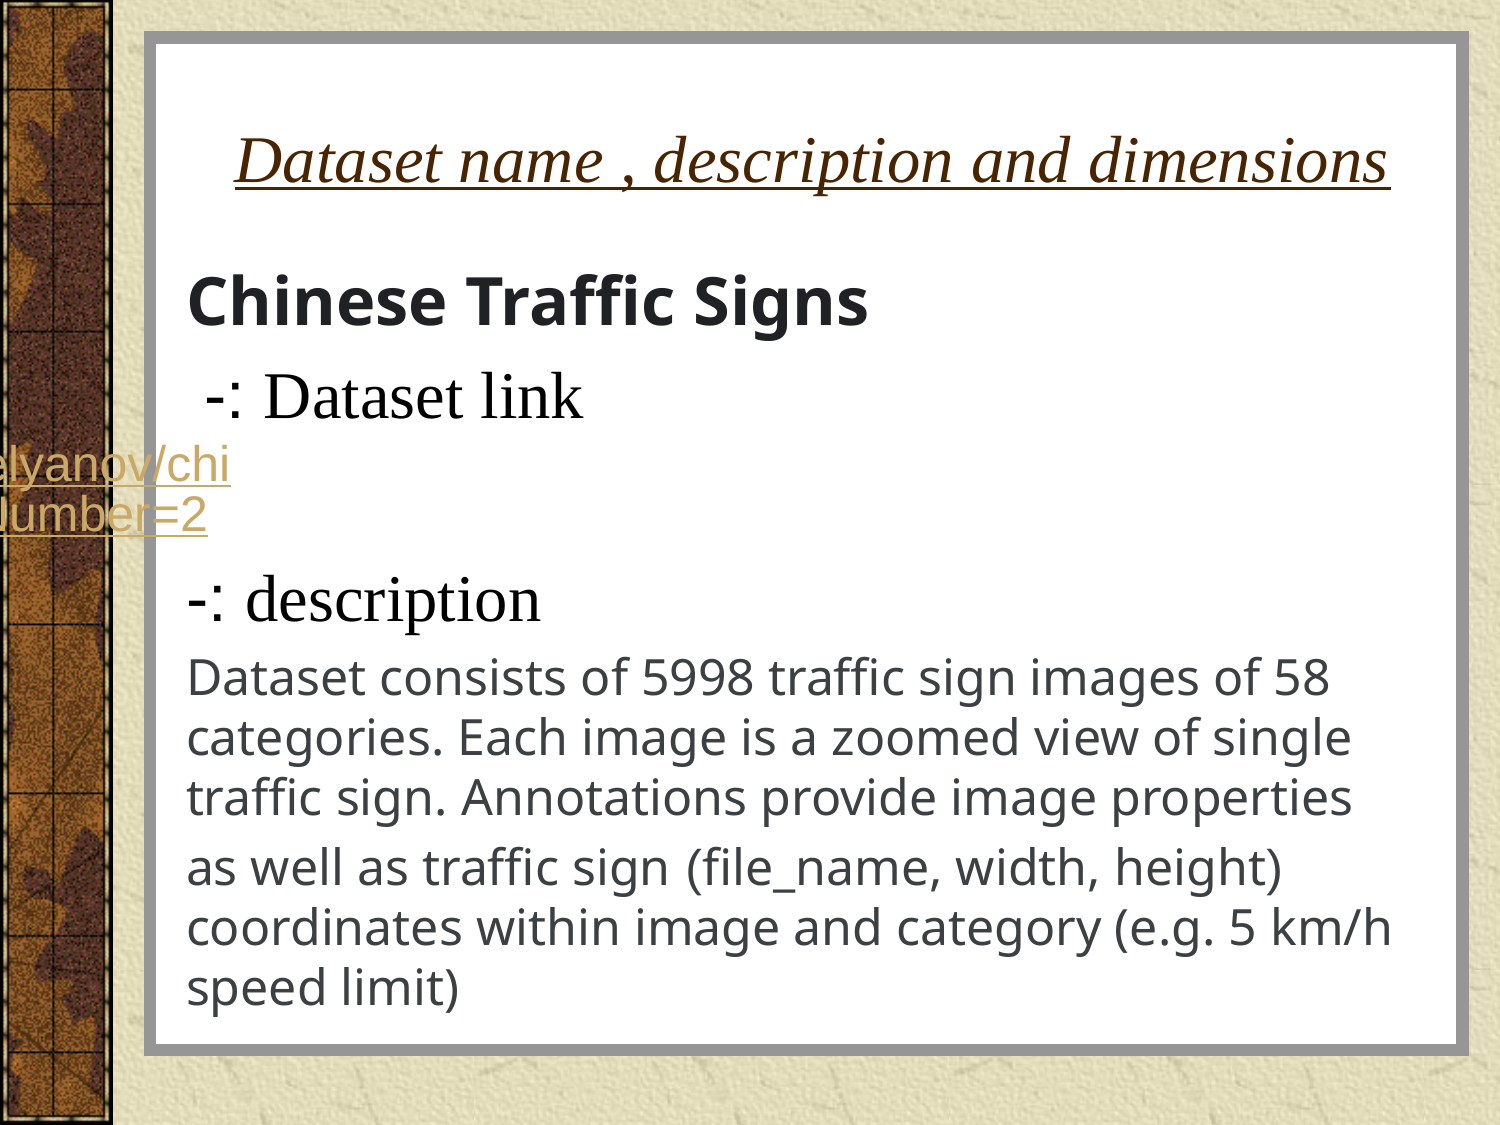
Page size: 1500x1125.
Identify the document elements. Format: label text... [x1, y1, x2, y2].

list Chinese Traffic Signs Dataset link :- https://www.kaggle.com/datasets/dmitryyemelyanov/chinese-traffic-signs/download?datasetVersionNumber=2 description :- Dataset consists of 5998 traffic sign images of 58 categories. Each image is a zoomed view of single traffic sign. Annotations provide image properties (file_name, width, height) as well as traffic sign coordinates within image and category (e.g. 5 km/h speed limit) [171, 251, 1446, 1043]
title Dataset name , description and dimensions [174, 62, 1450, 250]
picture [0, 0, 1500, 1125]
